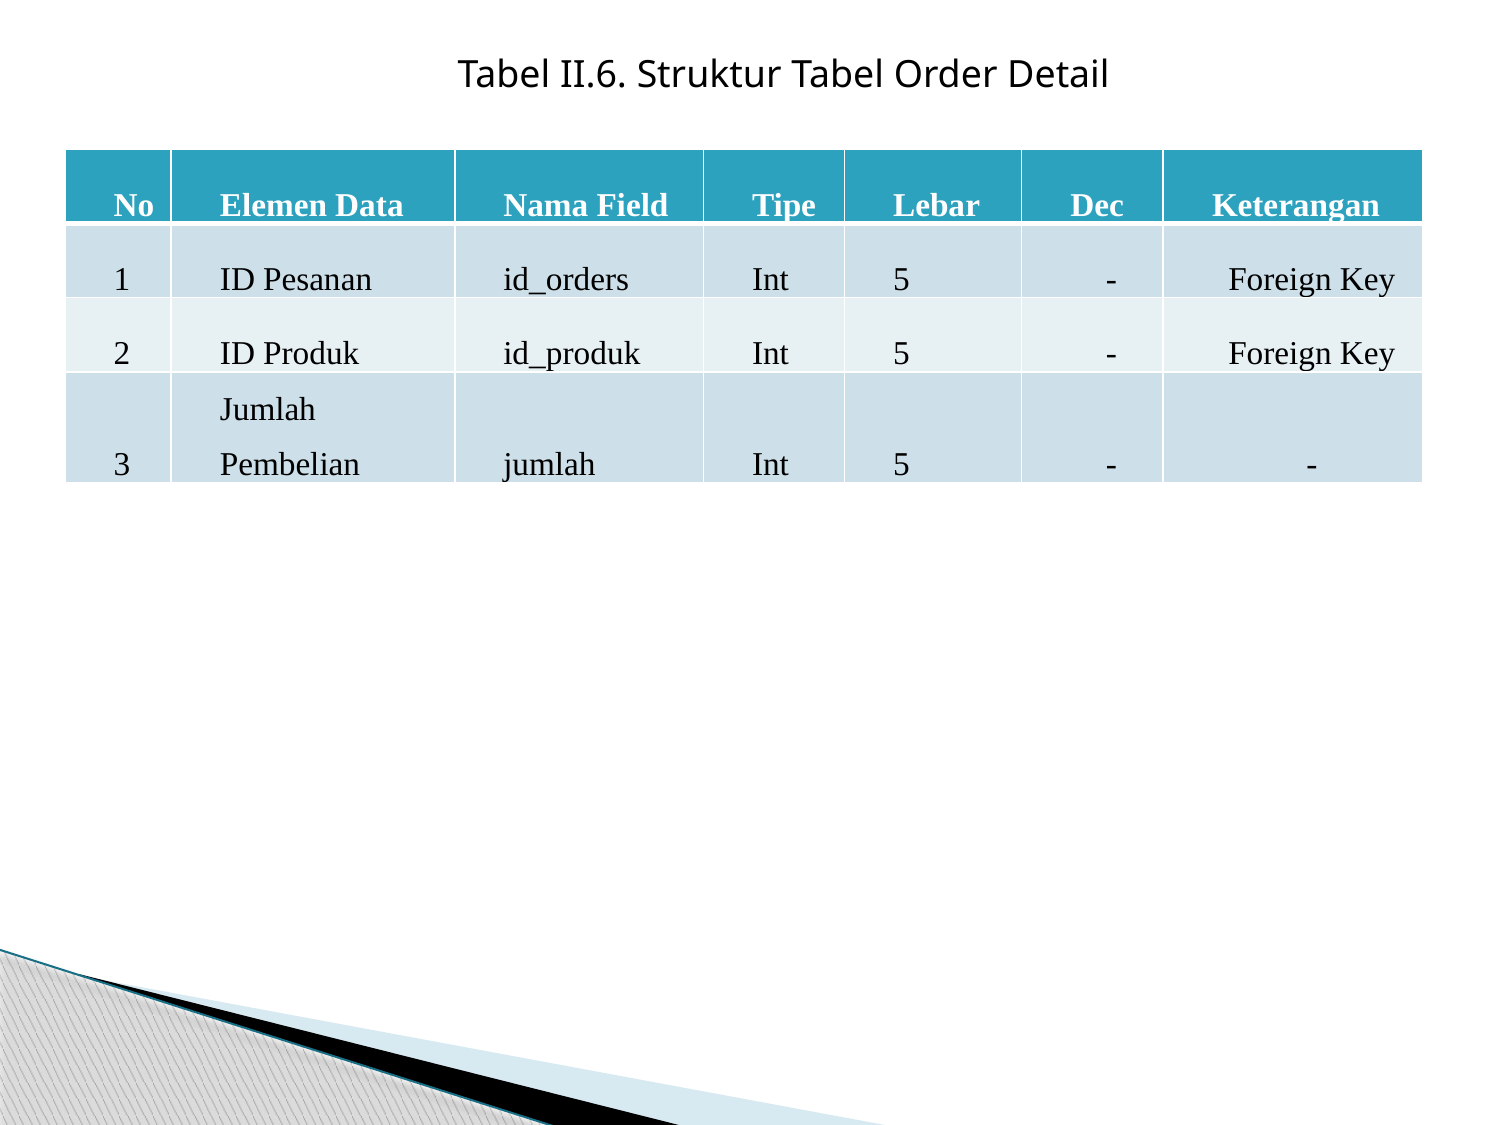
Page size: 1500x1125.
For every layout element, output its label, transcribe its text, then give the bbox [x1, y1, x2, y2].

table_cell Int [704, 373, 844, 482]
table_cell ID Produk [172, 298, 454, 371]
table_cell id_orders [456, 226, 703, 297]
table_cell Foreign Key [1164, 298, 1422, 371]
table_cell Int [704, 298, 844, 371]
table_header Tipe [704, 150, 844, 221]
table_cell 3 [66, 373, 170, 482]
table_header Elemen Data [172, 150, 454, 221]
table_cell ID Pesanan [172, 226, 454, 297]
table_cell 1 [66, 226, 170, 297]
table_header Dec [1022, 150, 1162, 221]
table_cell Int [704, 226, 844, 297]
table_cell - [1164, 373, 1422, 482]
table_cell - [1022, 373, 1162, 482]
table_cell - [1022, 298, 1162, 371]
table_cell 5 [845, 226, 1021, 297]
table_header Nama Field [456, 150, 703, 221]
table_cell 5 [845, 298, 1021, 371]
table_cell 2 [66, 298, 170, 371]
table_cell 5 [845, 373, 1021, 482]
table_header No [66, 150, 170, 221]
table_header Lebar [845, 150, 1021, 221]
table_cell - [1022, 226, 1162, 297]
text_box Tabel II.6. Struktur Tabel Order Detail [442, 42, 1164, 148]
table_cell Jumlah Pembelian [172, 373, 454, 482]
table_cell Foreign Key [1164, 226, 1422, 297]
table_header Keterangan [1164, 150, 1422, 221]
table_cell jumlah [456, 373, 703, 482]
table_cell id_produk [456, 298, 703, 371]
